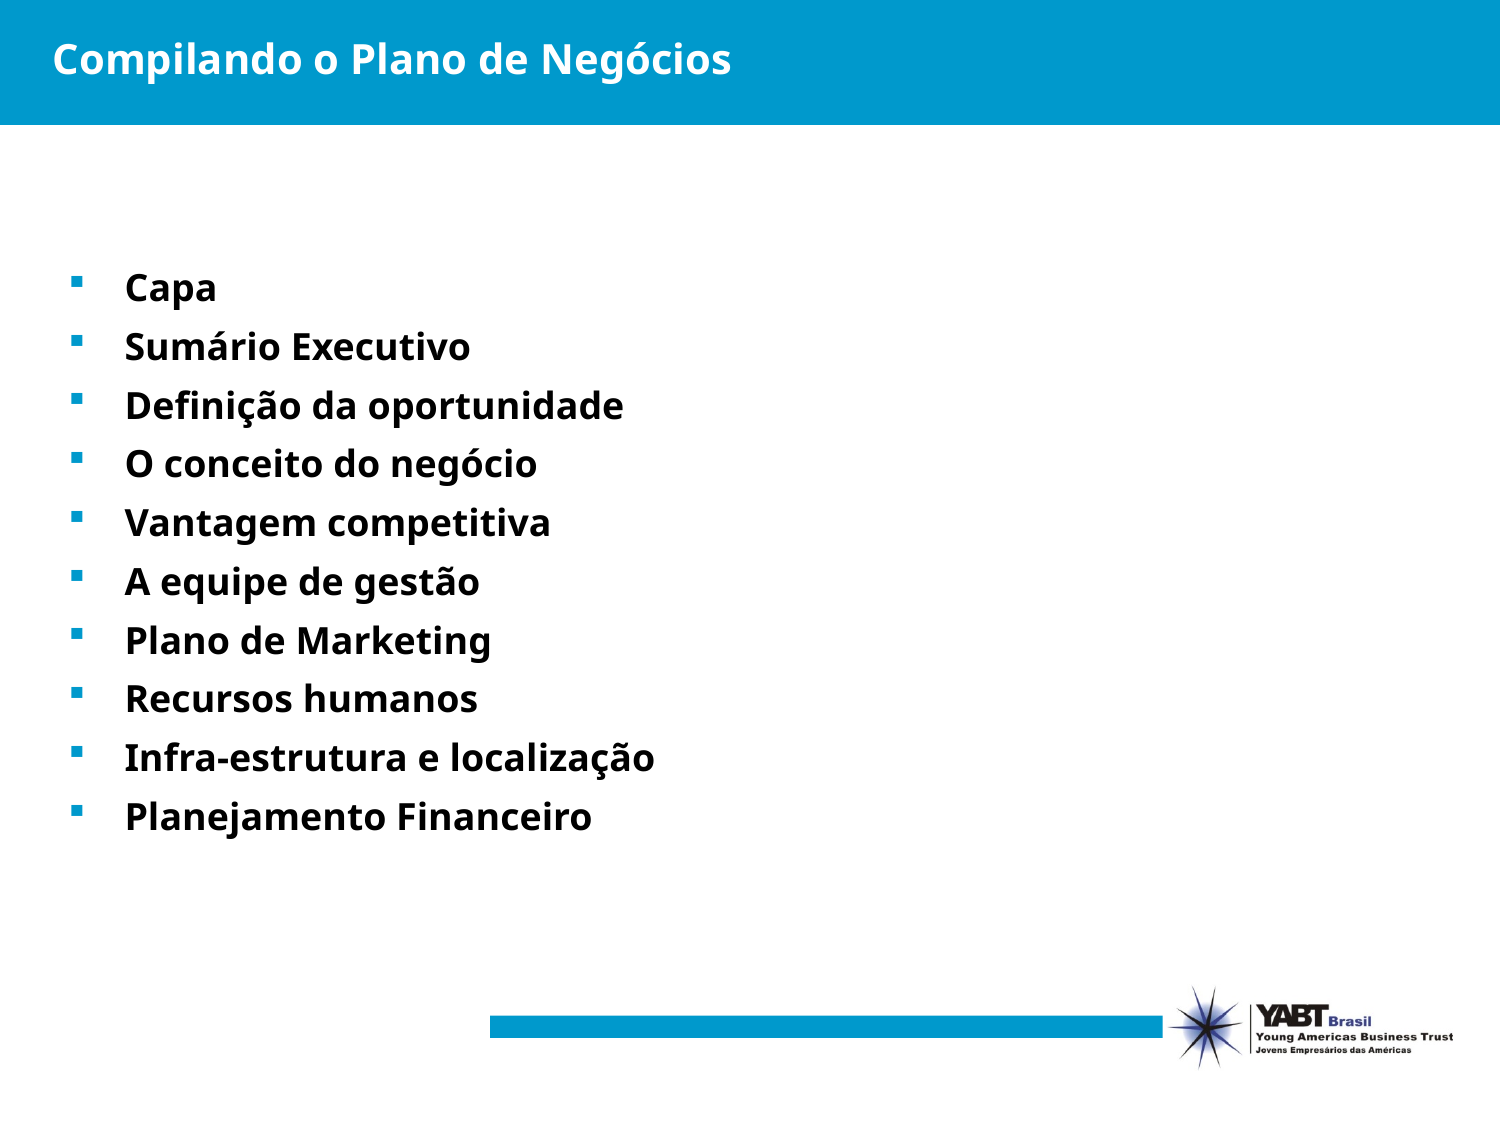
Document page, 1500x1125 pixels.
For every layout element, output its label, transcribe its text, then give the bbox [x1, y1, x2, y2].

list Capa Sumário Executivo Definição da oportunidade O conceito do negócio Vantagem competitiva A equipe de gestão Plano de Marketing Recursos humanos Infra-estrutura e localização Planejamento Financeiro [52, 256, 1436, 868]
title Compilando o Plano de Negócios [37, 24, 1438, 88]
picture [1166, 984, 1453, 1071]
